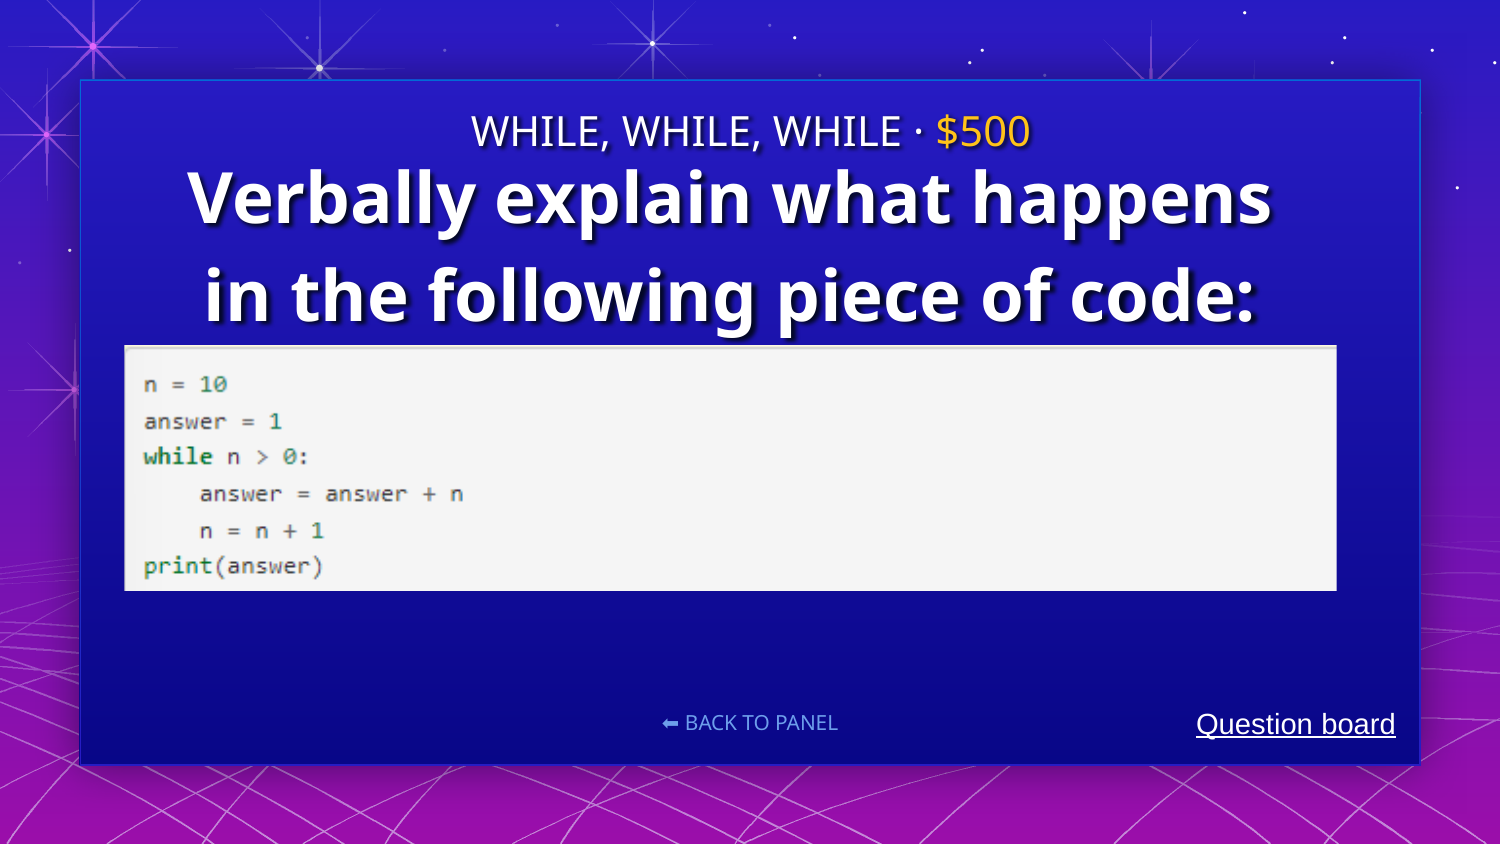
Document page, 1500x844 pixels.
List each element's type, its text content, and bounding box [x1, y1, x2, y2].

title Verbally explain what happens in the following piece of code: [149, 153, 1312, 323]
text_box Question board [1181, 698, 1429, 748]
subtitle WHILE, WHILE, WHILE · $500 [170, 105, 1332, 178]
picture [123, 345, 1337, 591]
